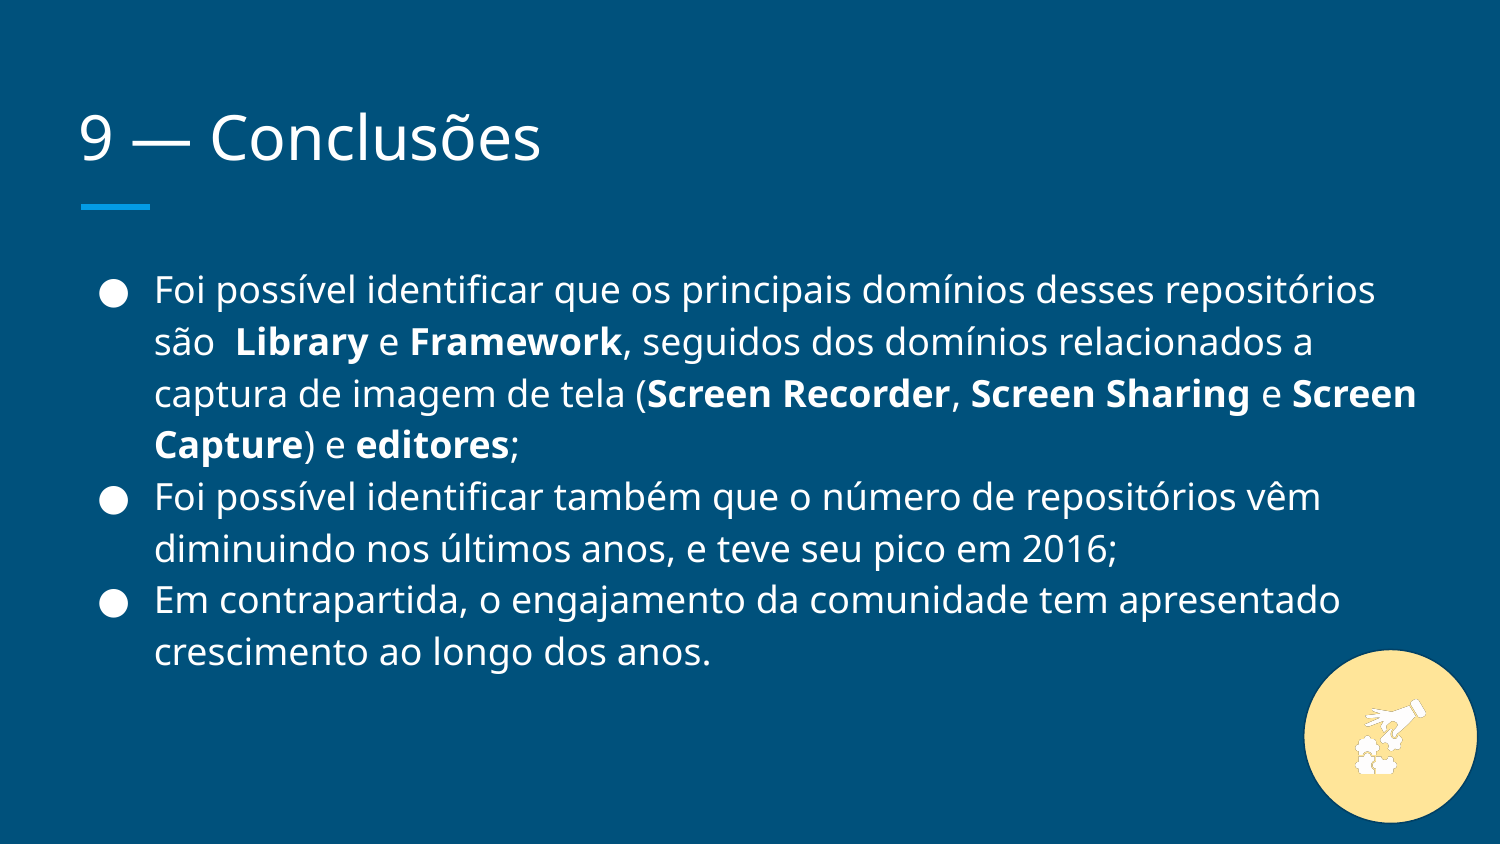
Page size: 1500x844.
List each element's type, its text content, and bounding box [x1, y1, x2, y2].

text_box [1303, 649, 1478, 824]
title 9 — Conclusões [63, 75, 1437, 188]
picture [1334, 679, 1448, 793]
list Foi possível identificar que os principais domínios desses repositórios são Library e Framework, seguidos dos domínios relacionados a captura de imagem de tela (Screen Recorder, Screen Sharing e Screen Capture) e editores; Foi possível identificar também que o número de repositórios vêm diminuindo nos últimos anos, e teve seu pico em 2016; Em contrapartida, o engajamento da comunidade tem apresentado crescimento ao longo dos anos. [63, 244, 1437, 750]
